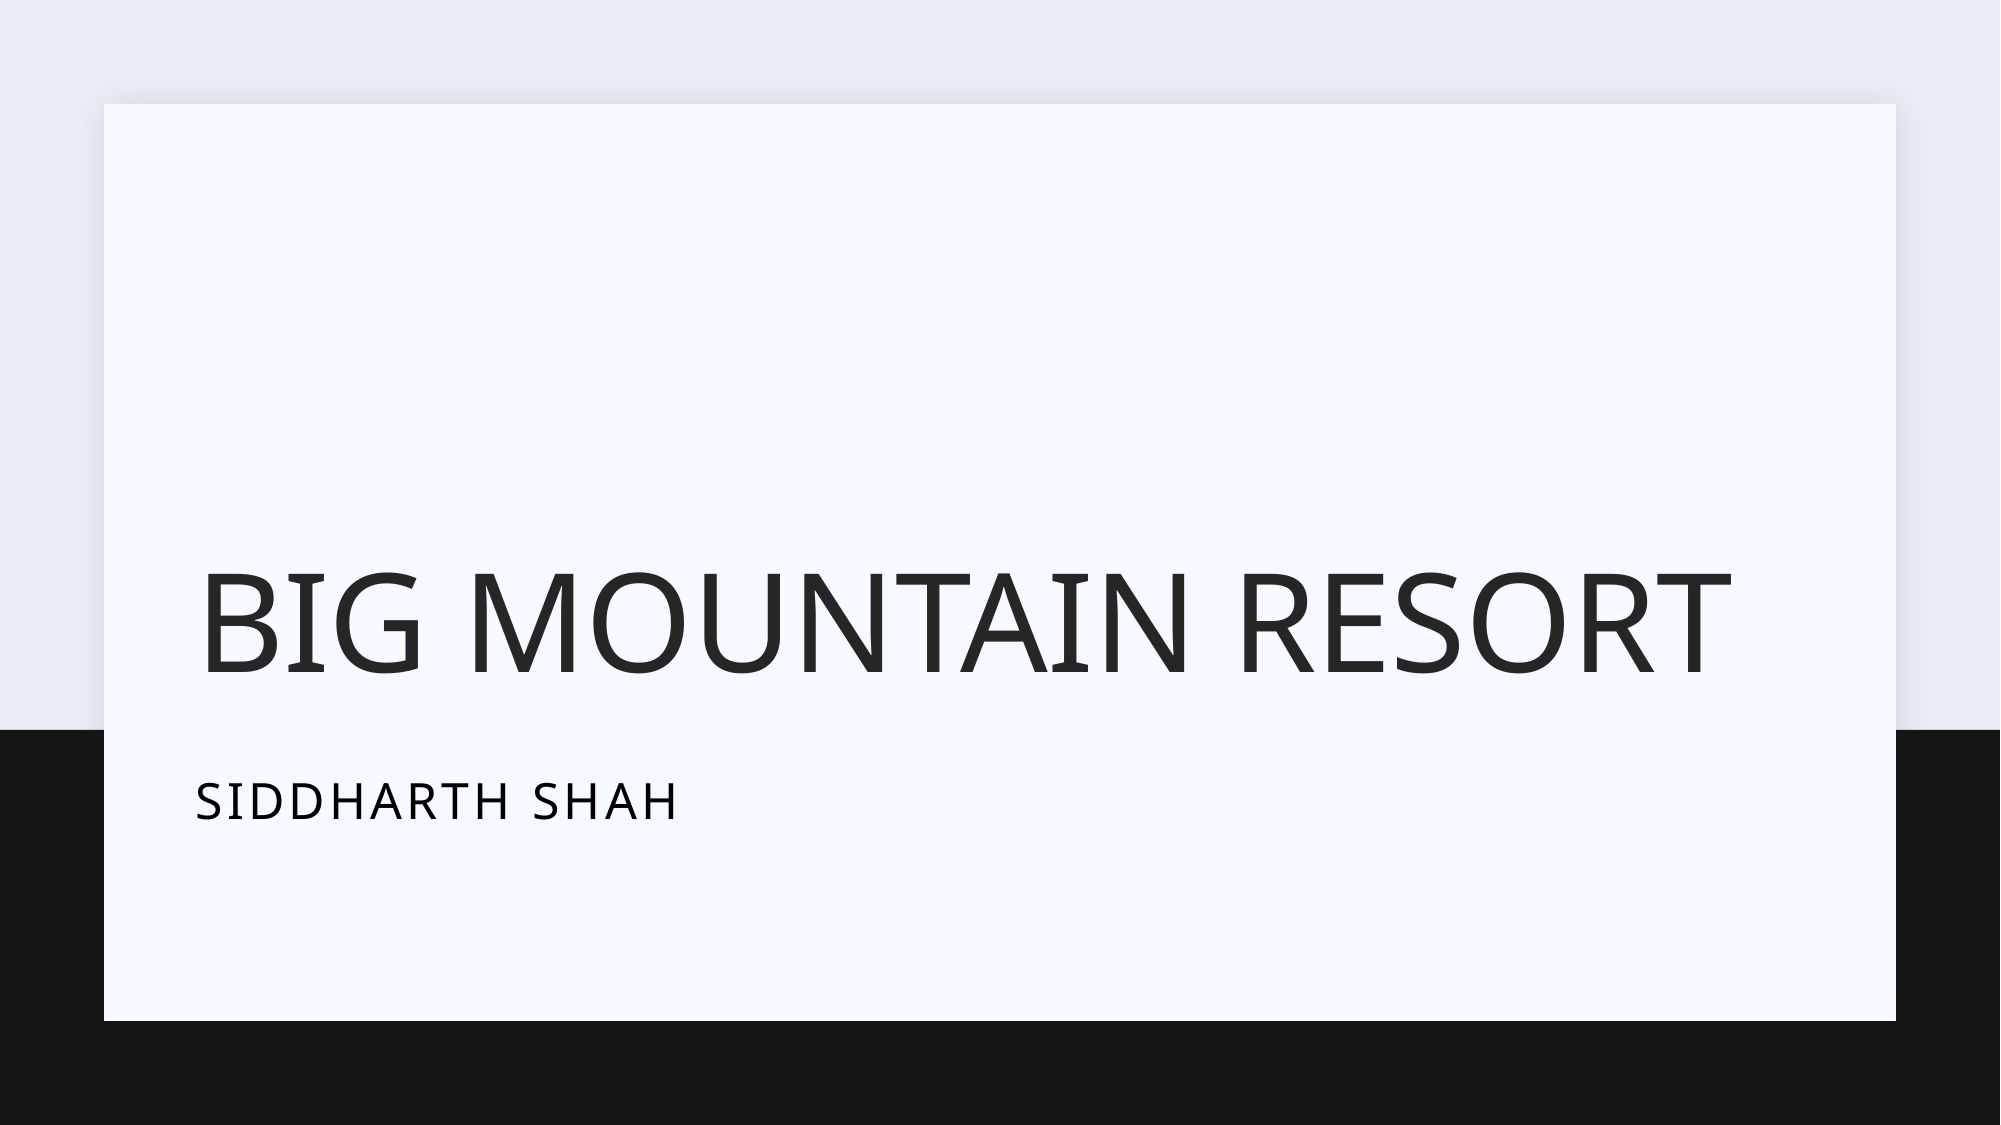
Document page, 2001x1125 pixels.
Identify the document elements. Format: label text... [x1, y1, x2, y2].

subtitle Siddharth Shah [180, 761, 1831, 950]
title Big Mountain Resort [180, 124, 1830, 710]
